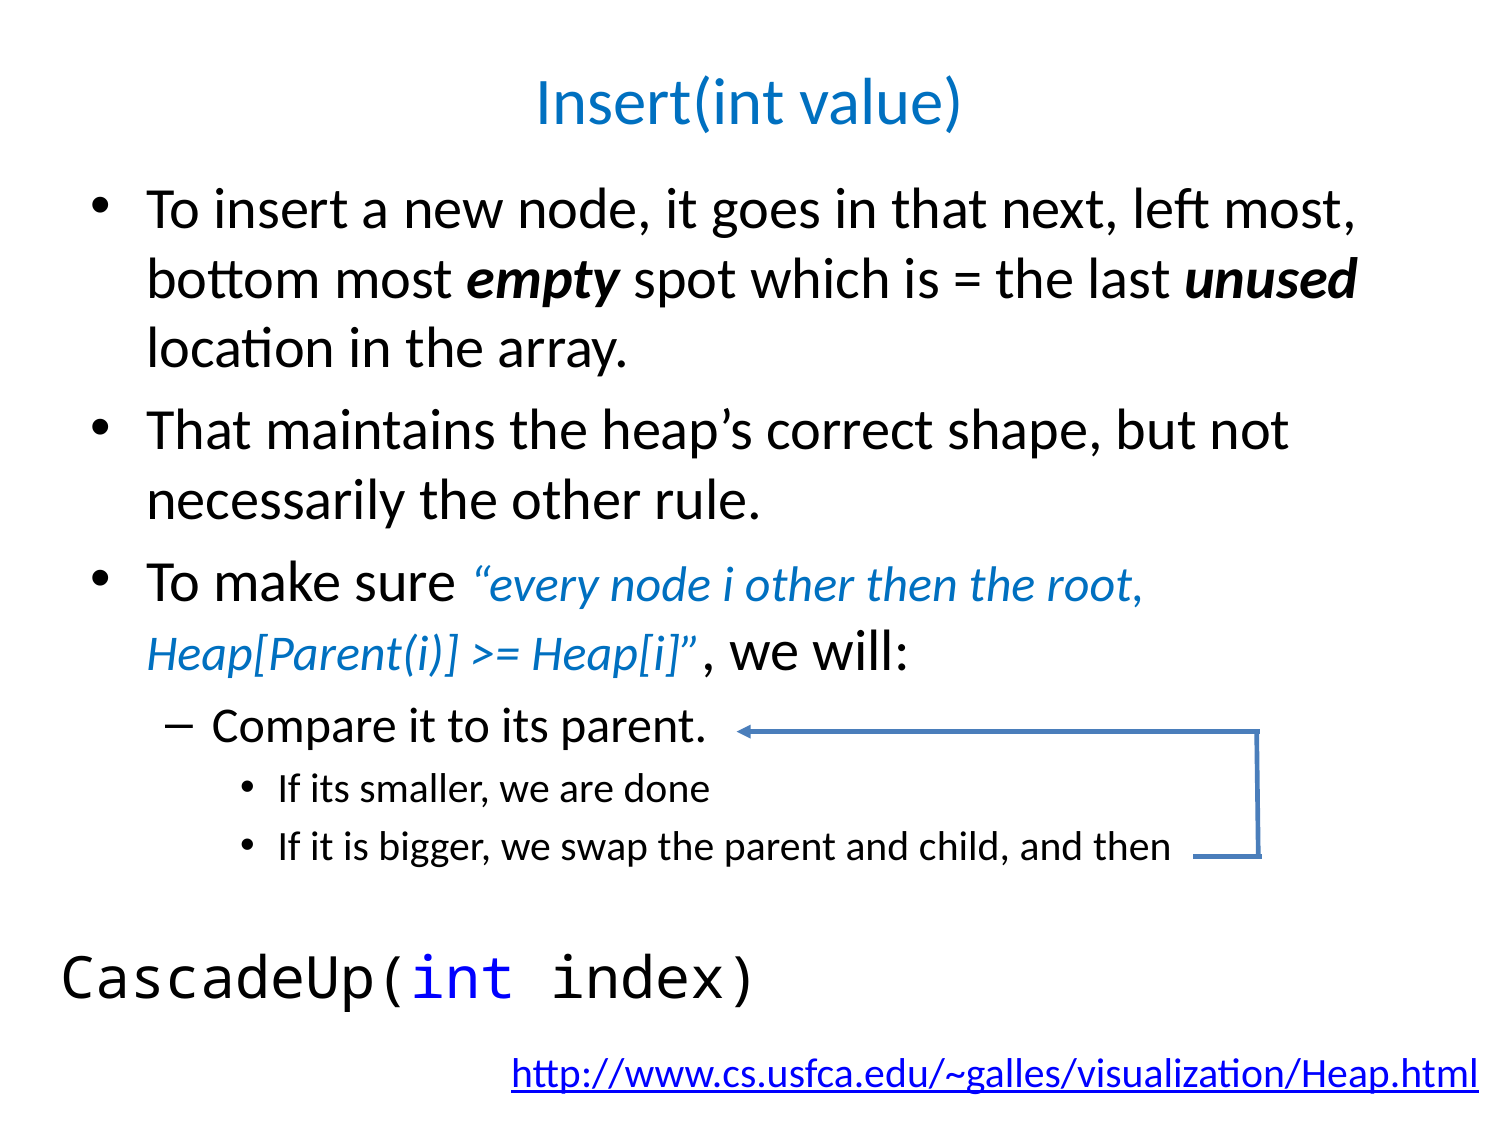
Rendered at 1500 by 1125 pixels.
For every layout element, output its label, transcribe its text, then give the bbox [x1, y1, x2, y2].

text_box http://www.cs.usfca.edu/~galles/visualization/Heap.html [496, 1038, 1495, 1104]
text_box CascadeUp(int index) [45, 933, 775, 1018]
title Insert(int value) [75, 45, 1425, 150]
list To insert a new node, it goes in that next, left most, bottom most empty spot which is = the last unused location in the array. That maintains the heap’s correct shape, but not necessarily the other rule. To make sure “every node i other then the root, Heap[Parent(i)] >= Heap[i]”, we will: Compare it to its parent. If its smaller, we are done If it is bigger, we swap the parent and child, and then [75, 162, 1425, 1063]
